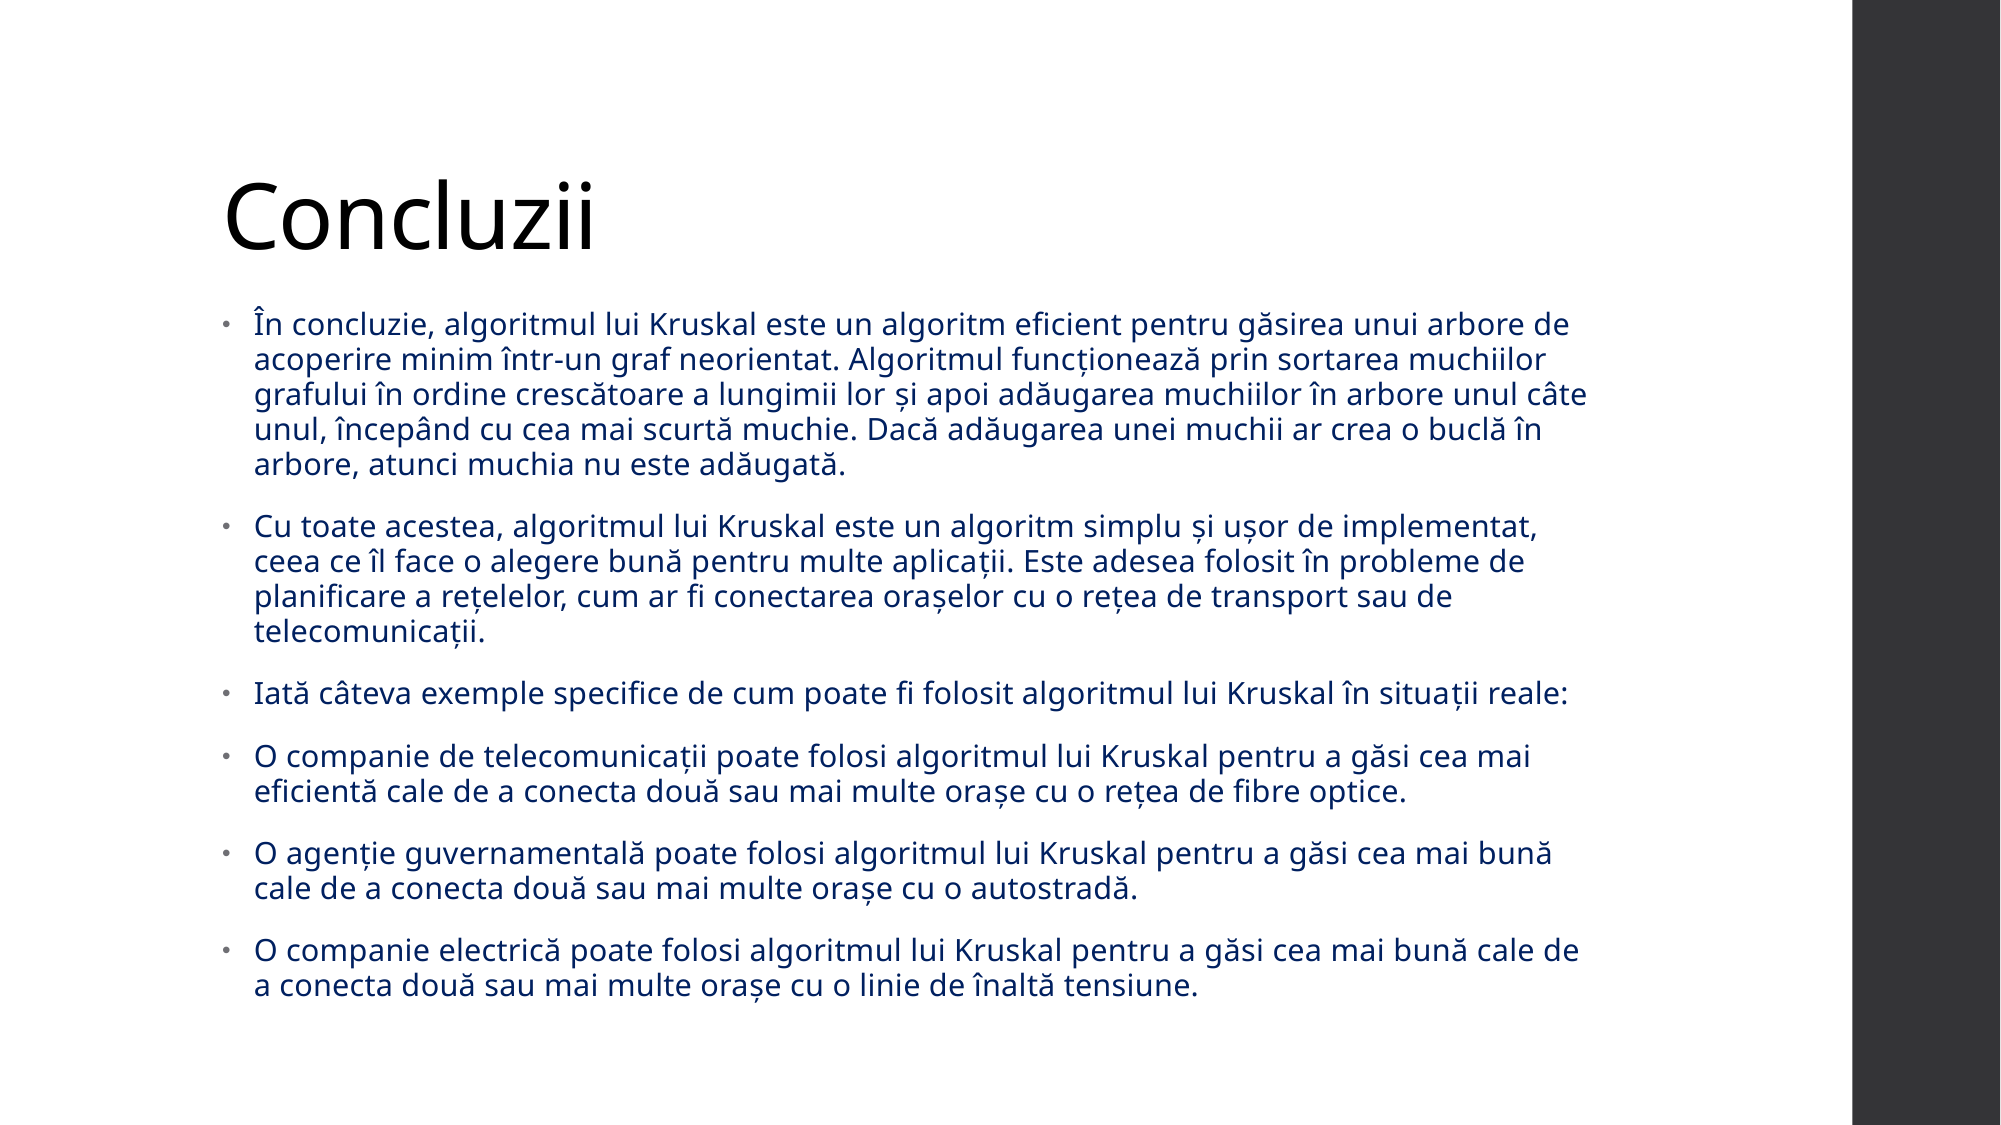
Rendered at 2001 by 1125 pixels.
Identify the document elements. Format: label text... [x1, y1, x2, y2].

title Concluzii [206, 60, 1797, 278]
list În concluzie, algoritmul lui Kruskal este un algoritm eficient pentru găsirea unui arbore de acoperire minim într-un graf neorientat. Algoritmul funcționează prin sortarea muchiilor grafului în ordine crescătoare a lungimii lor și apoi adăugarea muchiilor în arbore unul câte unul, începând cu cea mai scurtă muchie. Dacă adăugarea unei muchii ar crea o buclă în arbore, atunci muchia nu este adăugată. Cu toate acestea, algoritmul lui Kruskal este un algoritm simplu și ușor de implementat, ceea ce îl face o alegere bună pentru multe aplicații. Este adesea folosit în probleme de planificare a rețelelor, cum ar fi conectarea orașelor cu o rețea de transport sau de telecomunicații. Iată câteva exemple specifice de cum poate fi folosit algoritmul lui Kruskal în situații reale: O companie de telecomunicații poate folosi algoritmul lui Kruskal pentru a găsi cea mai eficientă cale de a conecta două sau mai multe orașe cu o rețea de fibre optice. O agenție guvernamentală poate folosi algoritmul lui Kruskal pentru a găsi cea mai bună cale de a conecta două sau mai multe orașe cu o autostradă. O companie electrică poate folosi algoritmul lui Kruskal pentru a găsi cea mai bună cale de a conecta două sau mai multe orașe cu o linie de înaltă tensiune. [206, 299, 1617, 1014]
